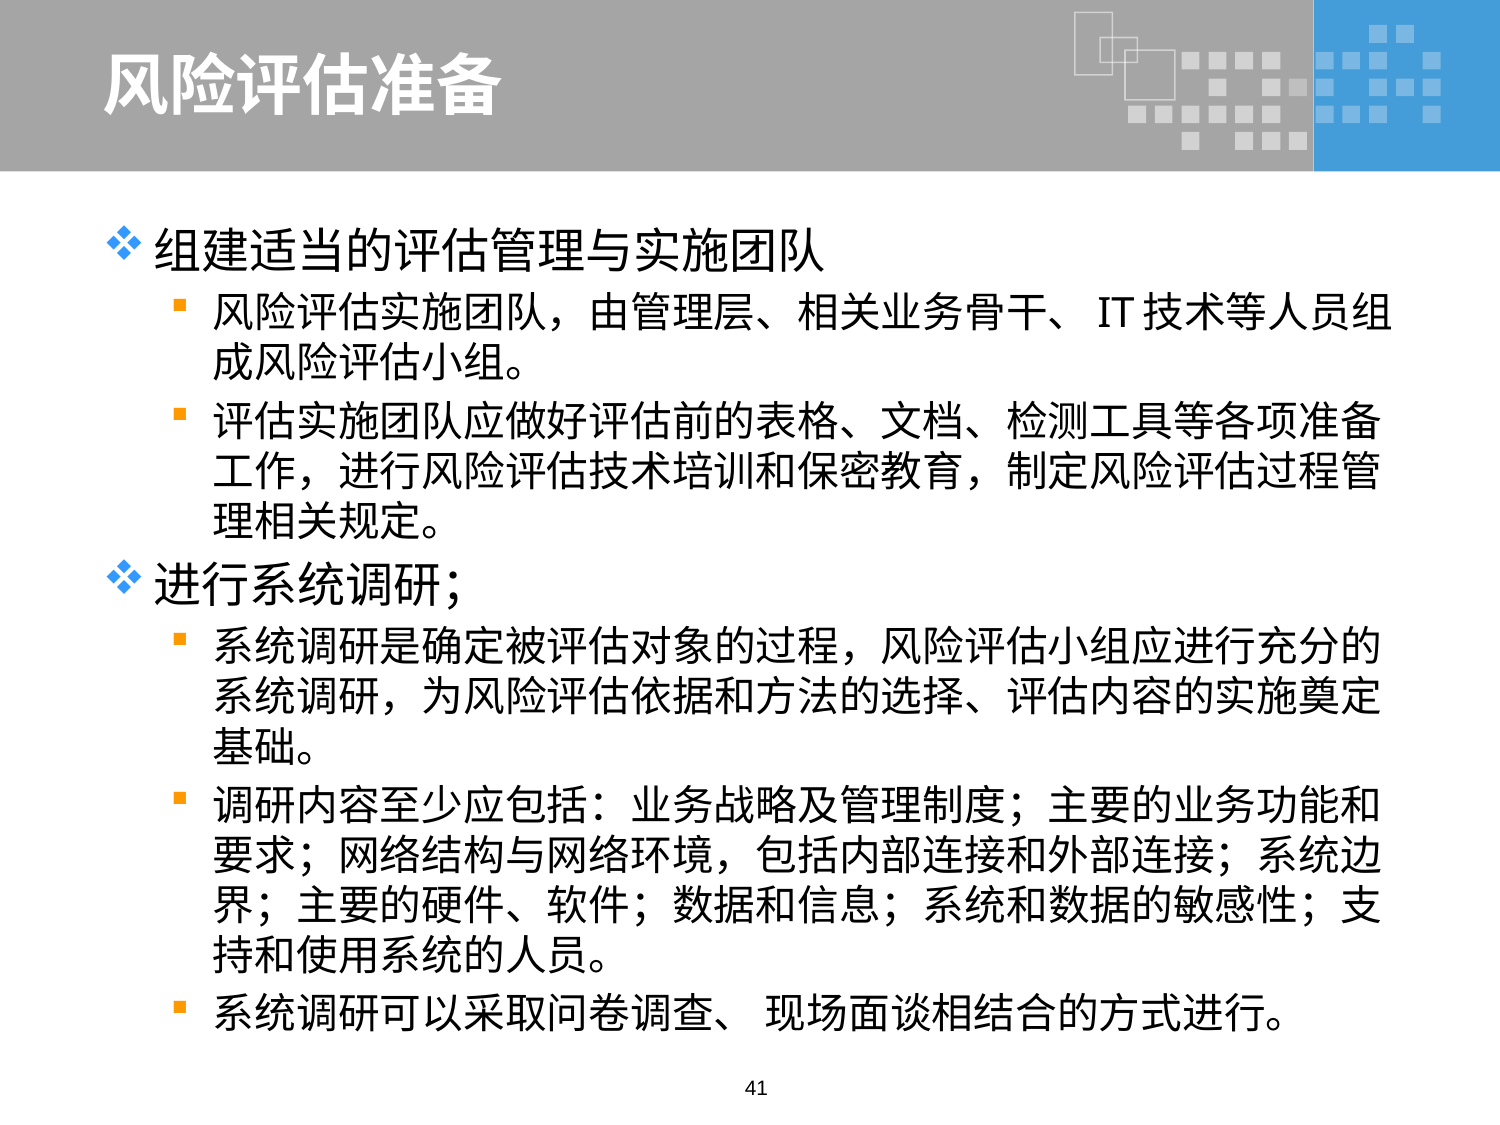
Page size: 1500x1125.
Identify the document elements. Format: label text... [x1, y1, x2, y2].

list 组建适当的评估管理与实施团队 风险评估实施团队，由管理层、相关业务骨干、IT技术等人员组成风险评估小组。 评估实施团队应做好评估前的表格、文档、检测工具等各项准备工作，进行风险评估技术培训和保密教育，制定风险评估过程管理相关规定。 进行系统调研； 系统调研是确定被评估对象的过程，风险评估小组应进行充分的系统调研，为风险评估依据和方法的选择、评估内容的实施奠定基础。 调研内容至少应包括：业务战略及管理制度；主要的业务功能和要求；网络结构与网络环境，包括内部连接和外部连接；系统边界；主要的硬件、软件；数据和信息；系统和数据的敏感性；支持和使用系统的人员。 系统调研可以采取问卷调查、 现场面谈相结合的方式进行。 [87, 212, 1432, 1050]
slide_number 41 [687, 1066, 826, 1111]
title 风险评估准备 [87, 42, 1252, 123]
